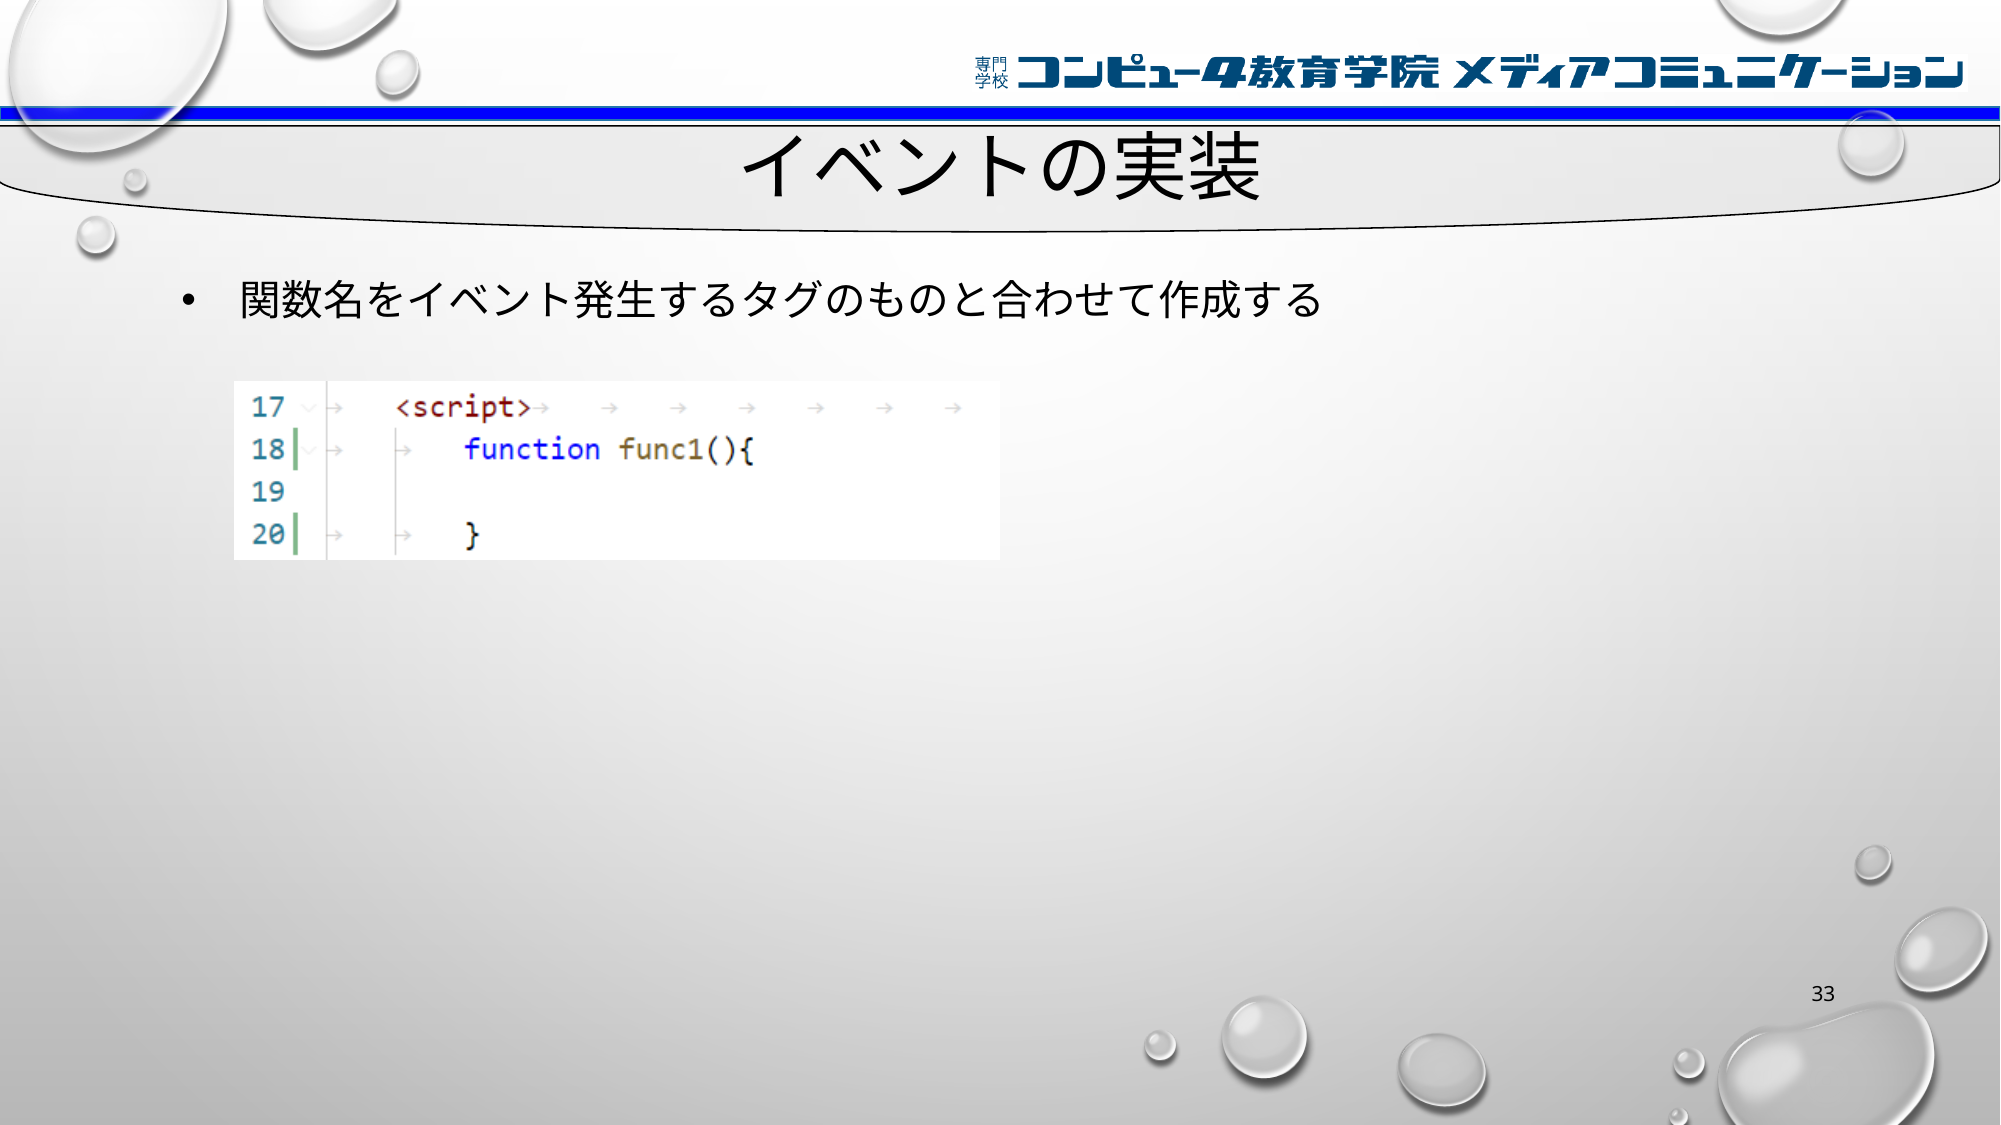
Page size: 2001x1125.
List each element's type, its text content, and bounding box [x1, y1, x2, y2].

slide_number 33 [1724, 965, 1851, 1025]
picture [0, 183, 2000, 1125]
title イベントの実装 [149, 101, 1851, 239]
picture [0, 0, 2000, 125]
list 関数名をイベント発生するタグのものと合わせて作成する [149, 256, 1850, 957]
